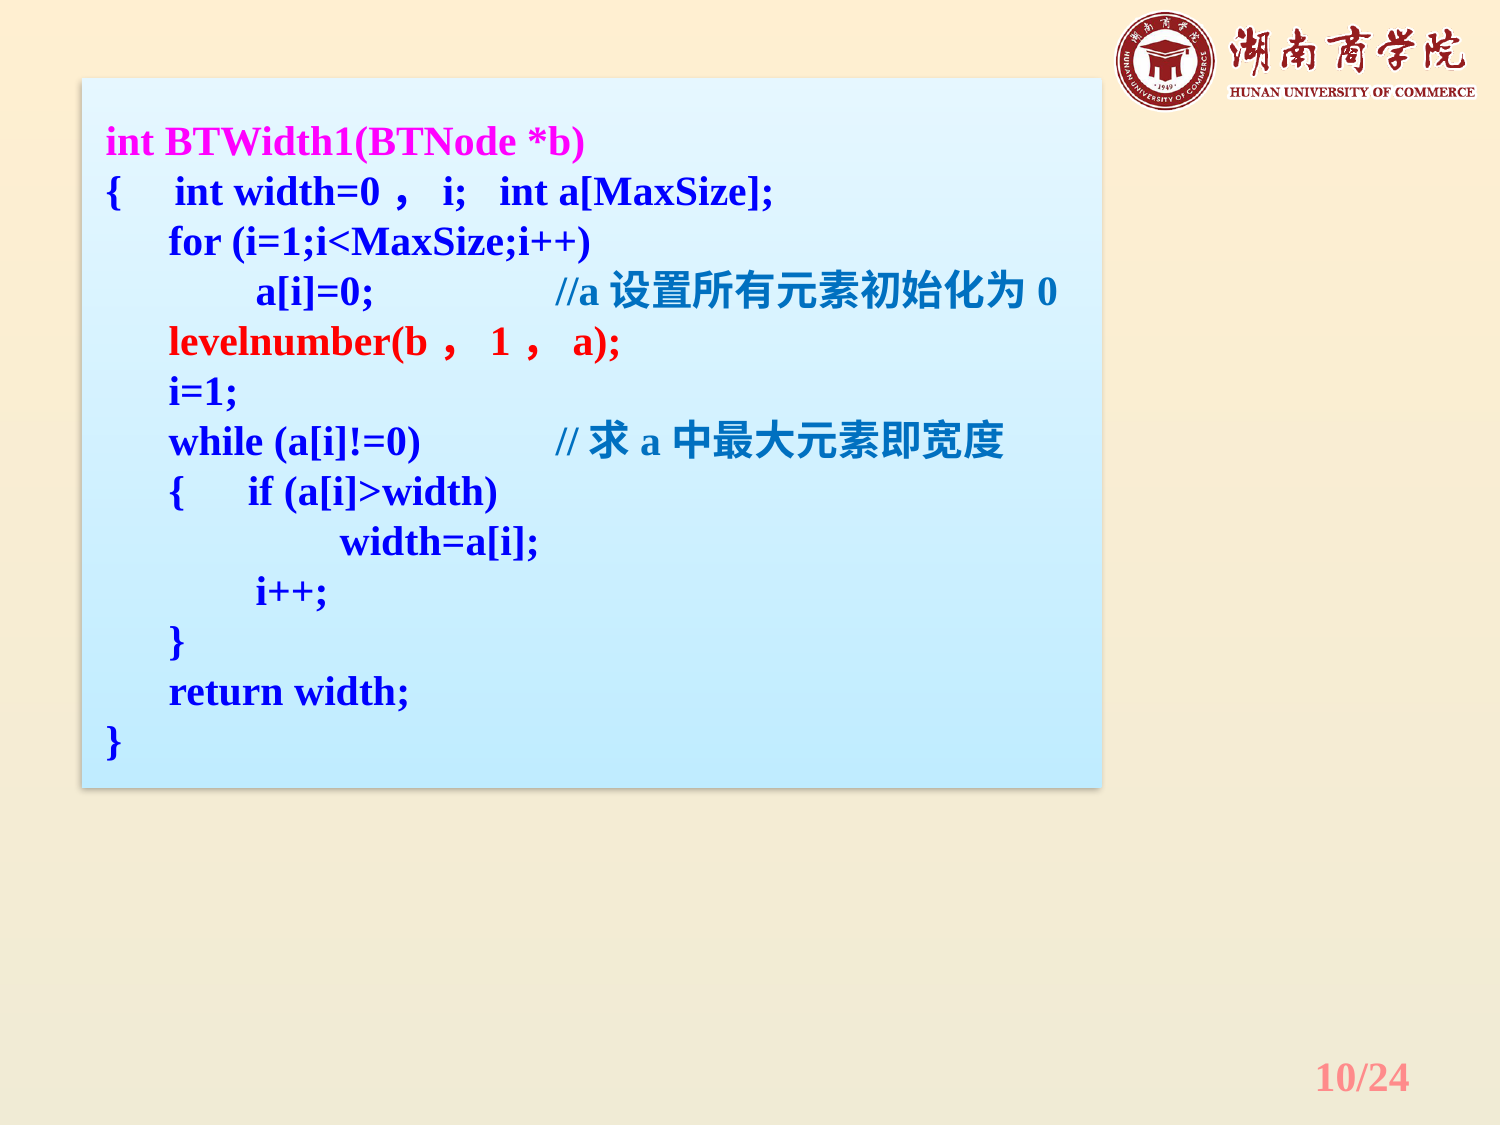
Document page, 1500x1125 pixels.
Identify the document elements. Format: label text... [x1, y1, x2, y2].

text_box int BTWidth1(BTNode *b) { int width=0，i; int a[MaxSize]; for (i=1;i<MaxSize;i++) a[i]=0; //a设置所有元素初始化为0 levelnumber(b，1，a); i=1; while (a[i]!=0) //求a中最大元素即宽度 { if (a[i]>width) width=a[i]; i++; } return width; } [81, 77, 1102, 788]
slide_number 10/24 [1074, 1042, 1425, 1103]
picture [1086, 3, 1500, 116]
